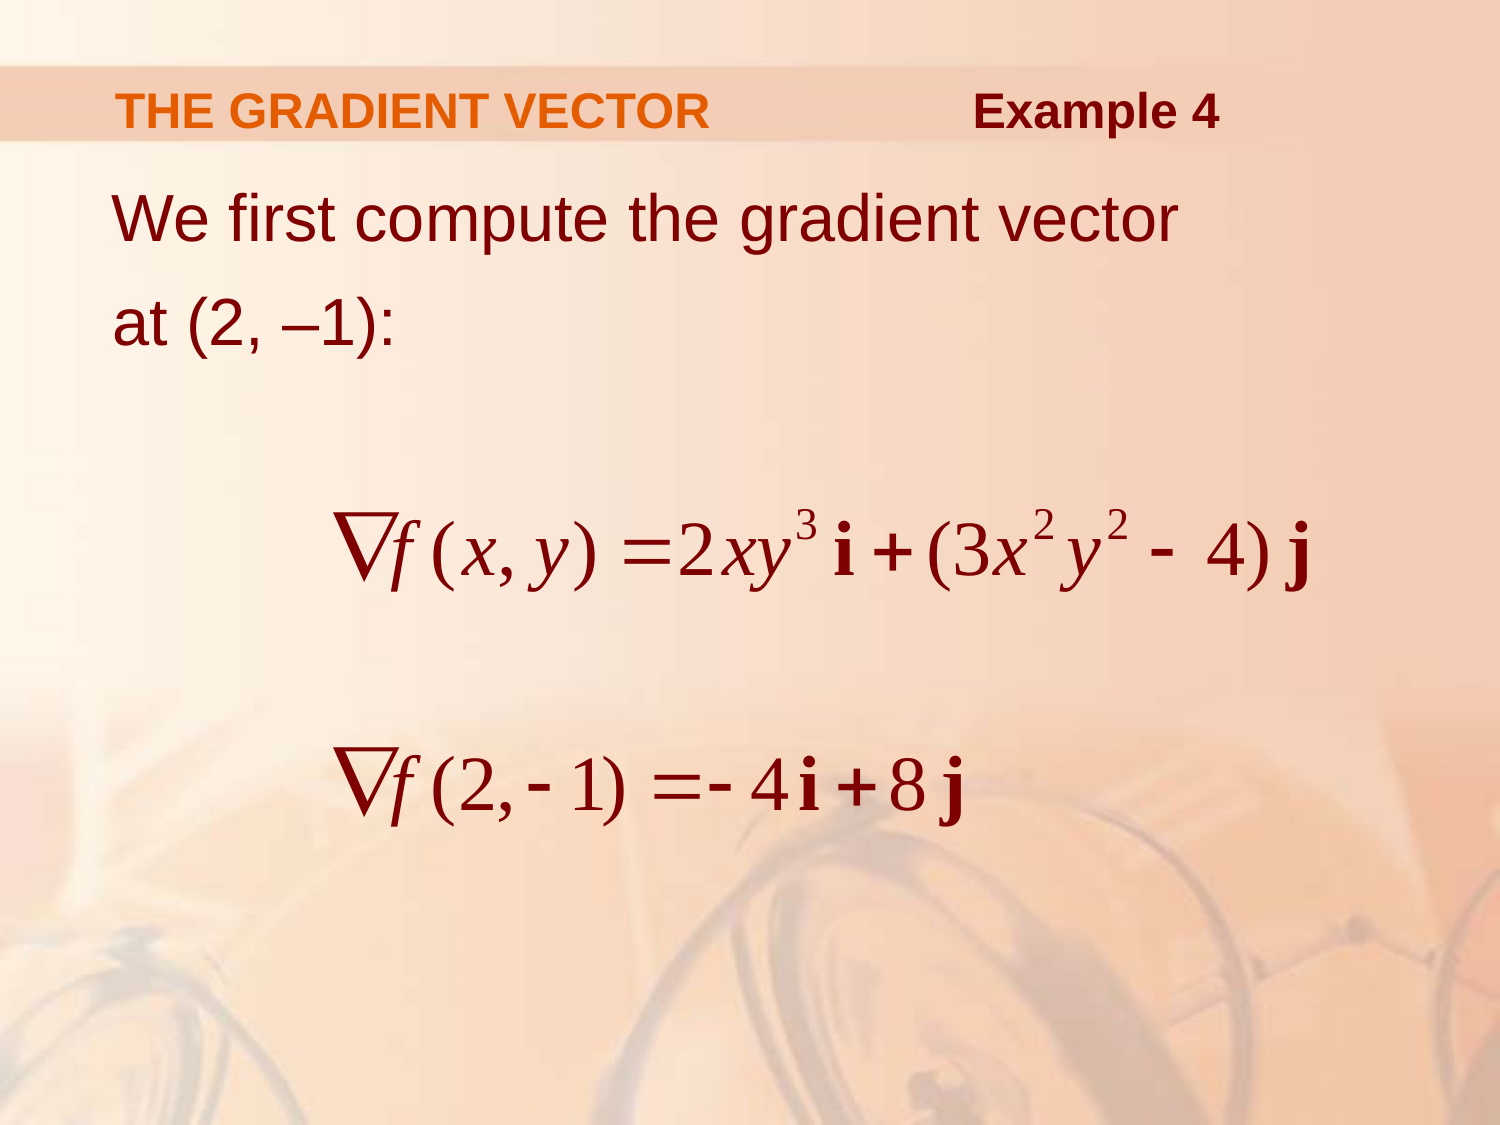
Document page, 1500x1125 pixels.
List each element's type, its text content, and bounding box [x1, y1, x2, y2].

text_box Example 4 [957, 70, 1383, 146]
title THE GRADIENT VECTOR [99, 60, 975, 143]
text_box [324, 490, 1325, 843]
picture [0, 0, 1500, 1125]
list We first compute the gradient vector at (2, –1): [87, 143, 1500, 1104]
